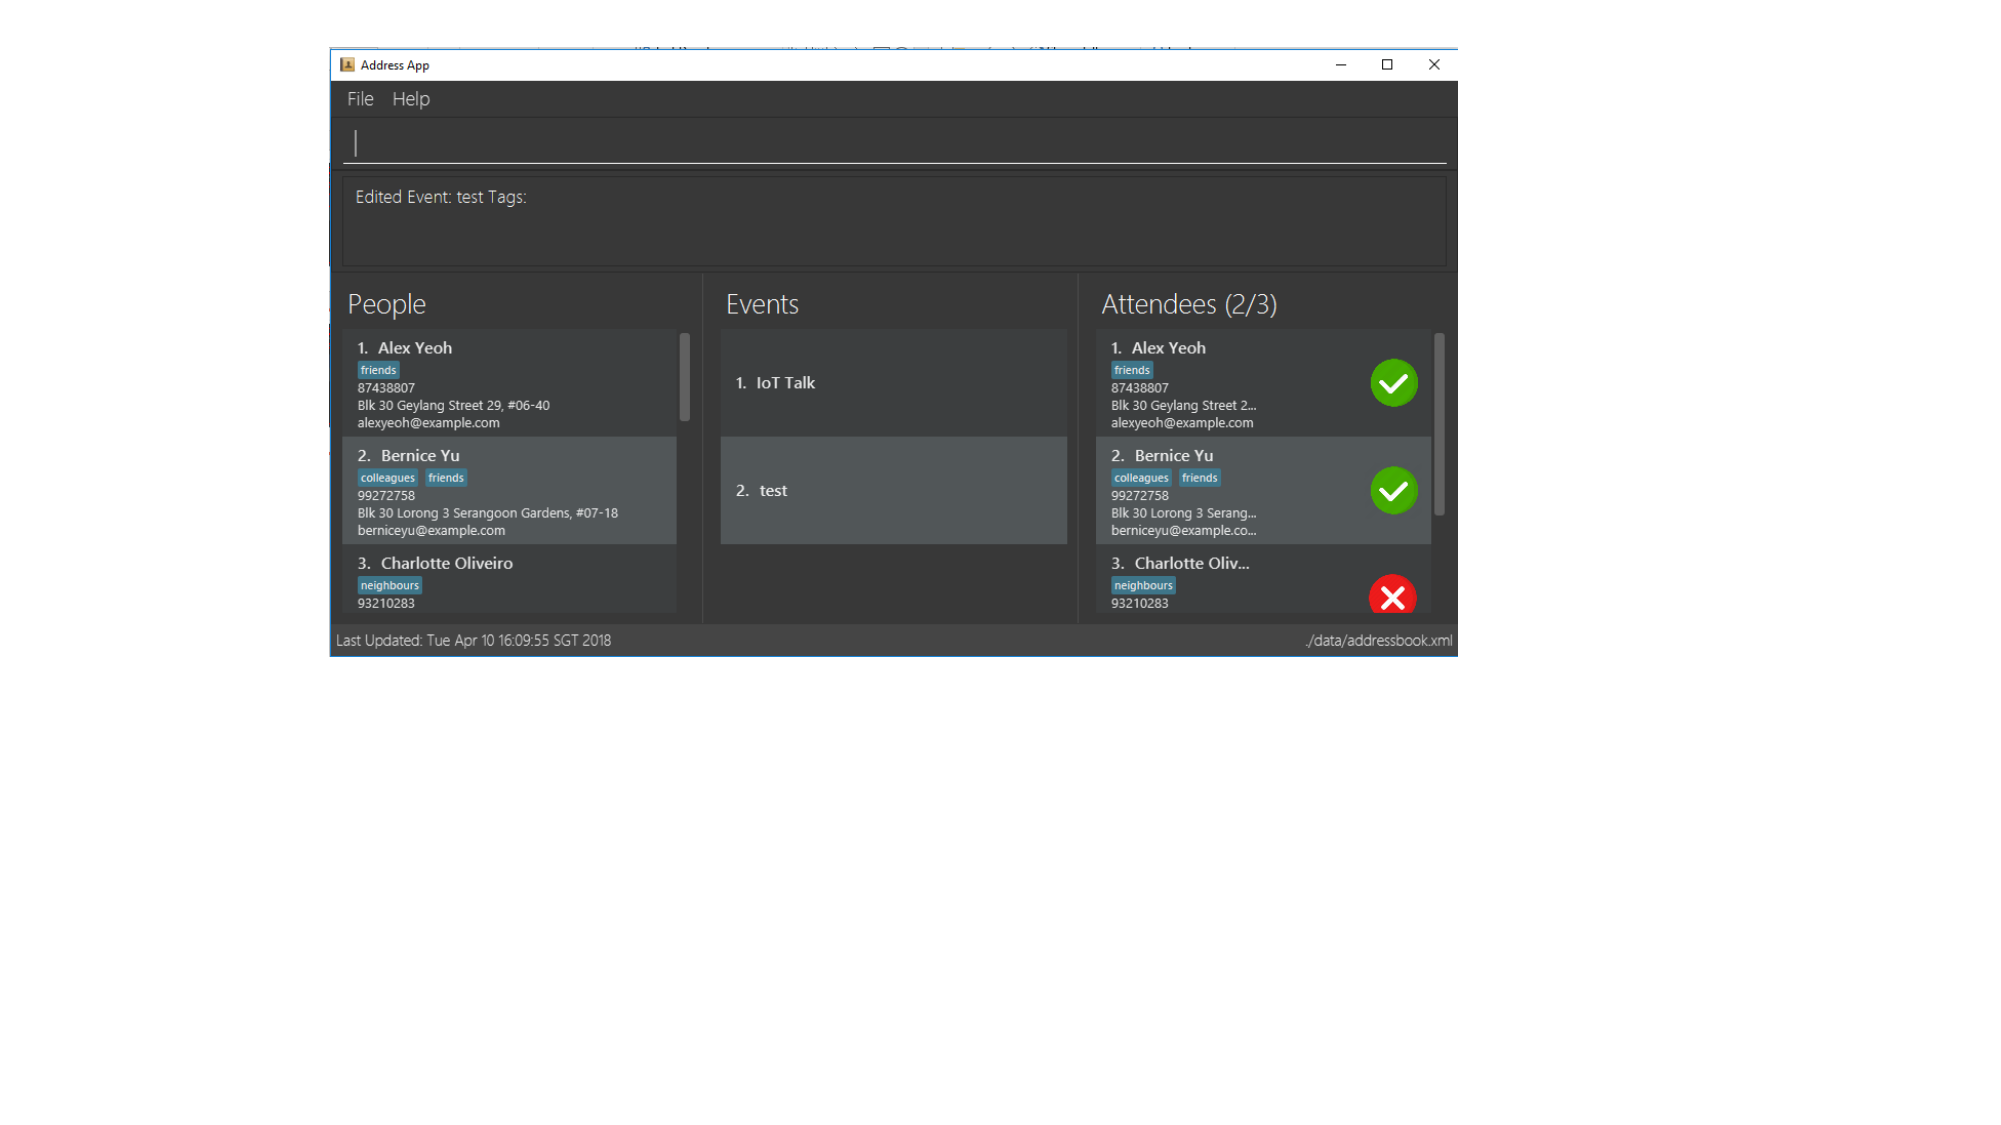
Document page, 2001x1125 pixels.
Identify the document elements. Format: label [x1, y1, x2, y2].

picture [328, 46, 1458, 657]
